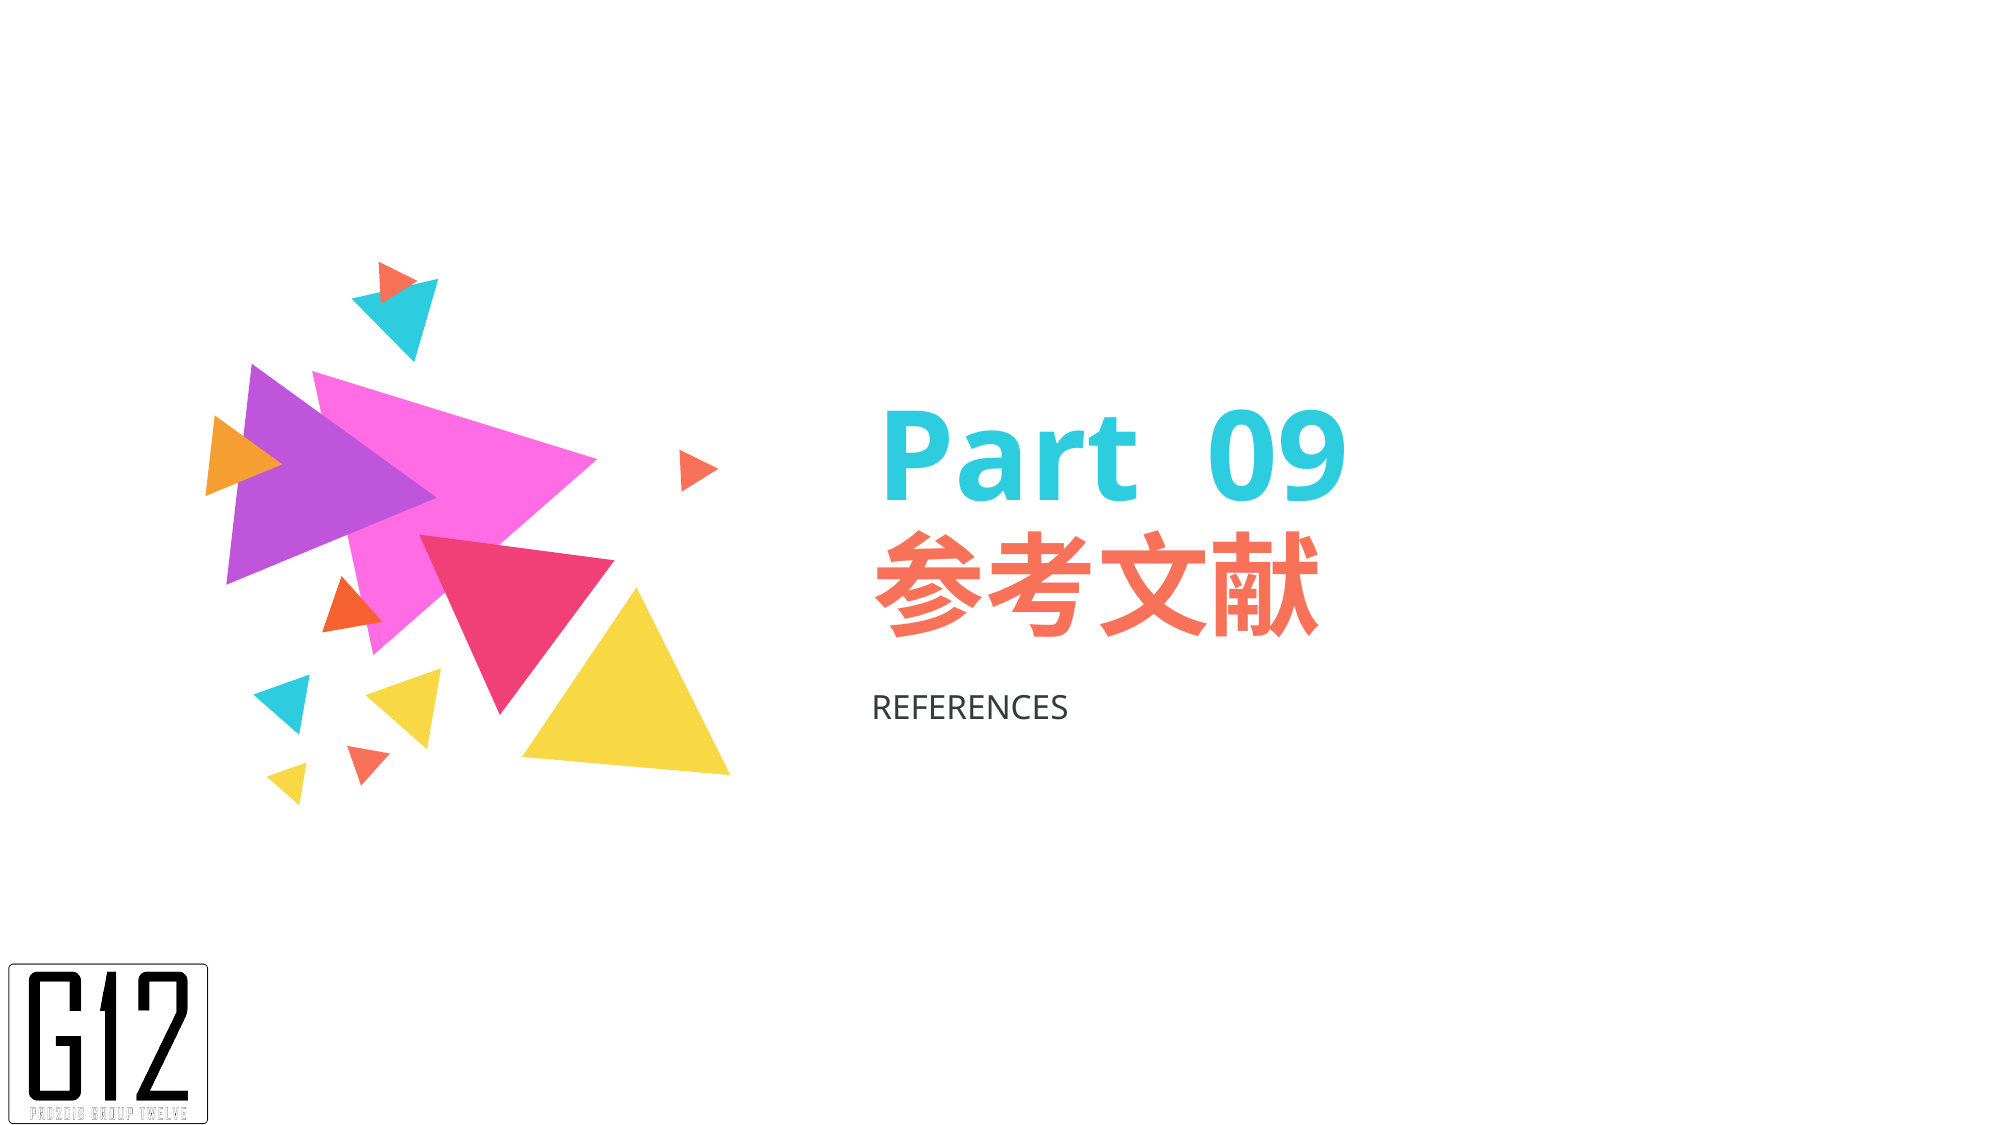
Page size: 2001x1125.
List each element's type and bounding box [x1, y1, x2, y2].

text_box [320, 574, 385, 634]
picture [3, 942, 214, 1125]
text_box [310, 369, 600, 658]
text_box [204, 413, 285, 498]
text_box [856, 368, 1880, 735]
text_box [264, 760, 308, 808]
text_box [417, 533, 617, 717]
text_box [520, 585, 733, 777]
text_box [225, 361, 439, 587]
text_box [363, 666, 443, 752]
text_box [377, 259, 420, 306]
text_box [349, 277, 440, 365]
text_box [345, 744, 392, 788]
text_box [251, 672, 312, 737]
text_box [678, 447, 721, 494]
